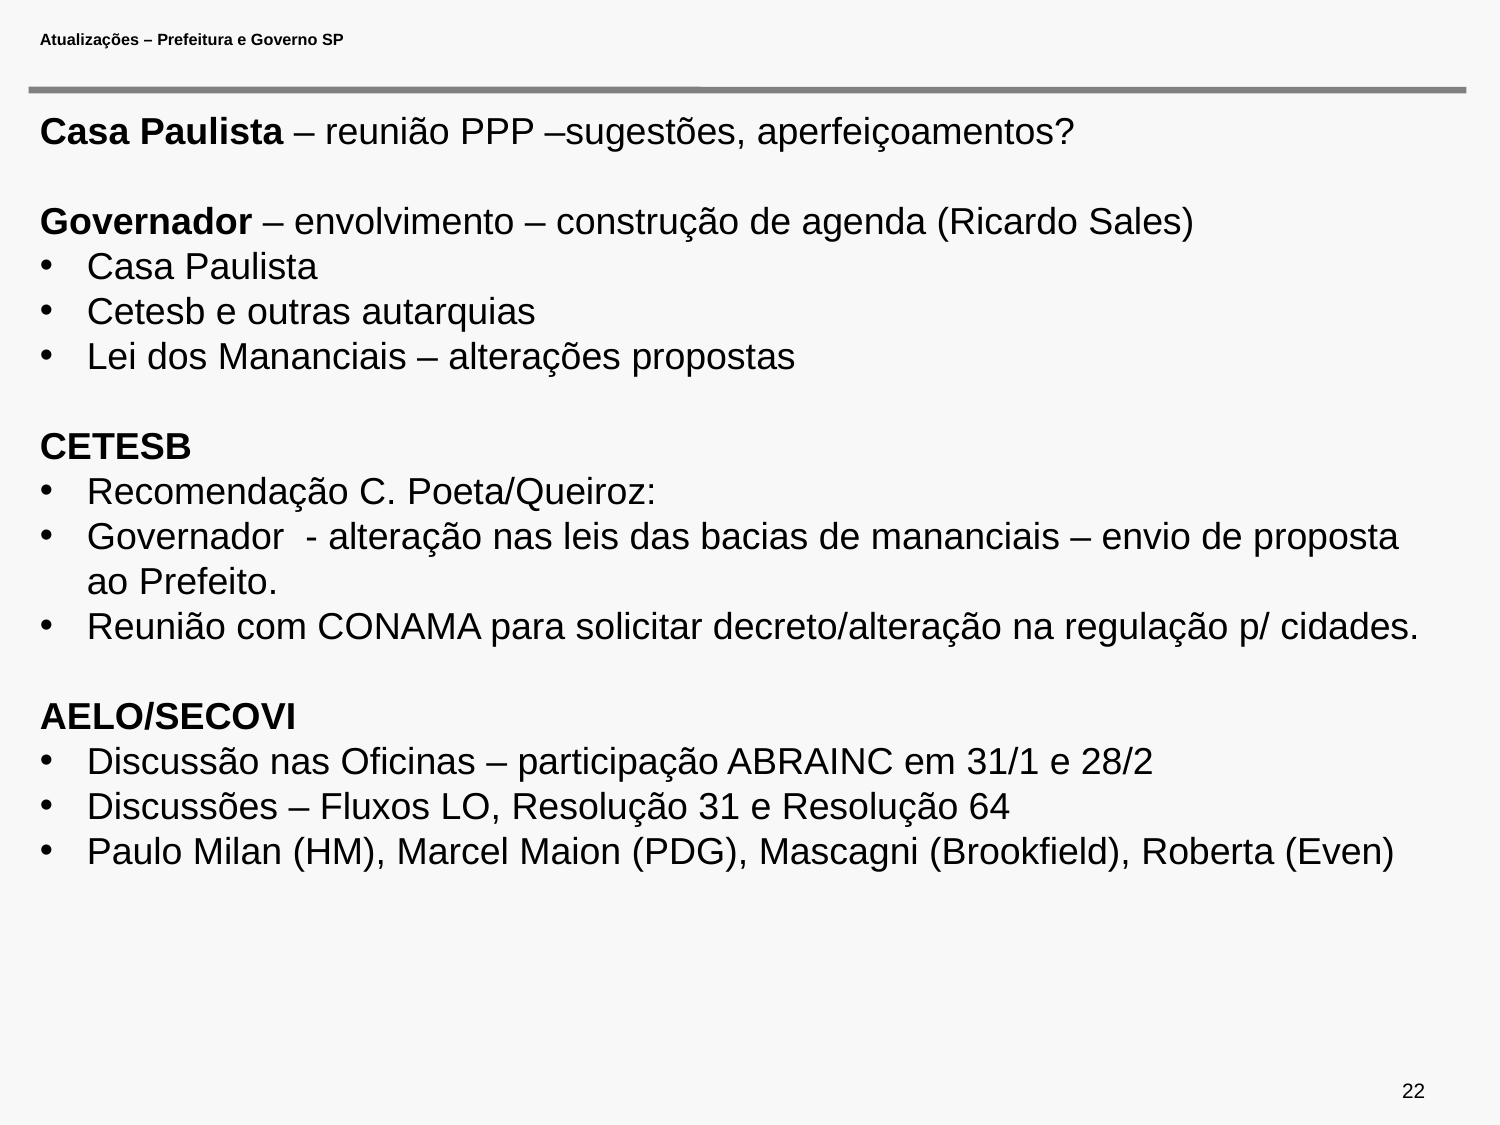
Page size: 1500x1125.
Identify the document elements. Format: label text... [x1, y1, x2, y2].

text_box 22 [1074, 1077, 1425, 1103]
title Atualizações – Prefeitura e Governo SP [39, 30, 1445, 67]
text_box Casa Paulista – reunião PPP –sugestões, aperfeiçoamentos? Governador – envolvimento – construção de agenda (Ricardo Sales) Casa Paulista Cetesb e outras autarquias Lei dos Mananciais – alterações propostas CETESB Recomendação C. Poeta/Queiroz: Governador - alteração nas leis das bacias de mananciais – envio de proposta ao Prefeito. Reunião com CONAMA para solicitar decreto/alteração na regulação p/ cidades. AELO/SECOVI Discussão nas Oficinas – participação ABRAINC em 31/1 e 28/2 Discussões – Fluxos LO, Resolução 31 e Resolução 64 Paulo Milan (HM), Marcel Maion (PDG), Mascagni (Brookfield), Roberta (Even) [29, 101, 1445, 923]
